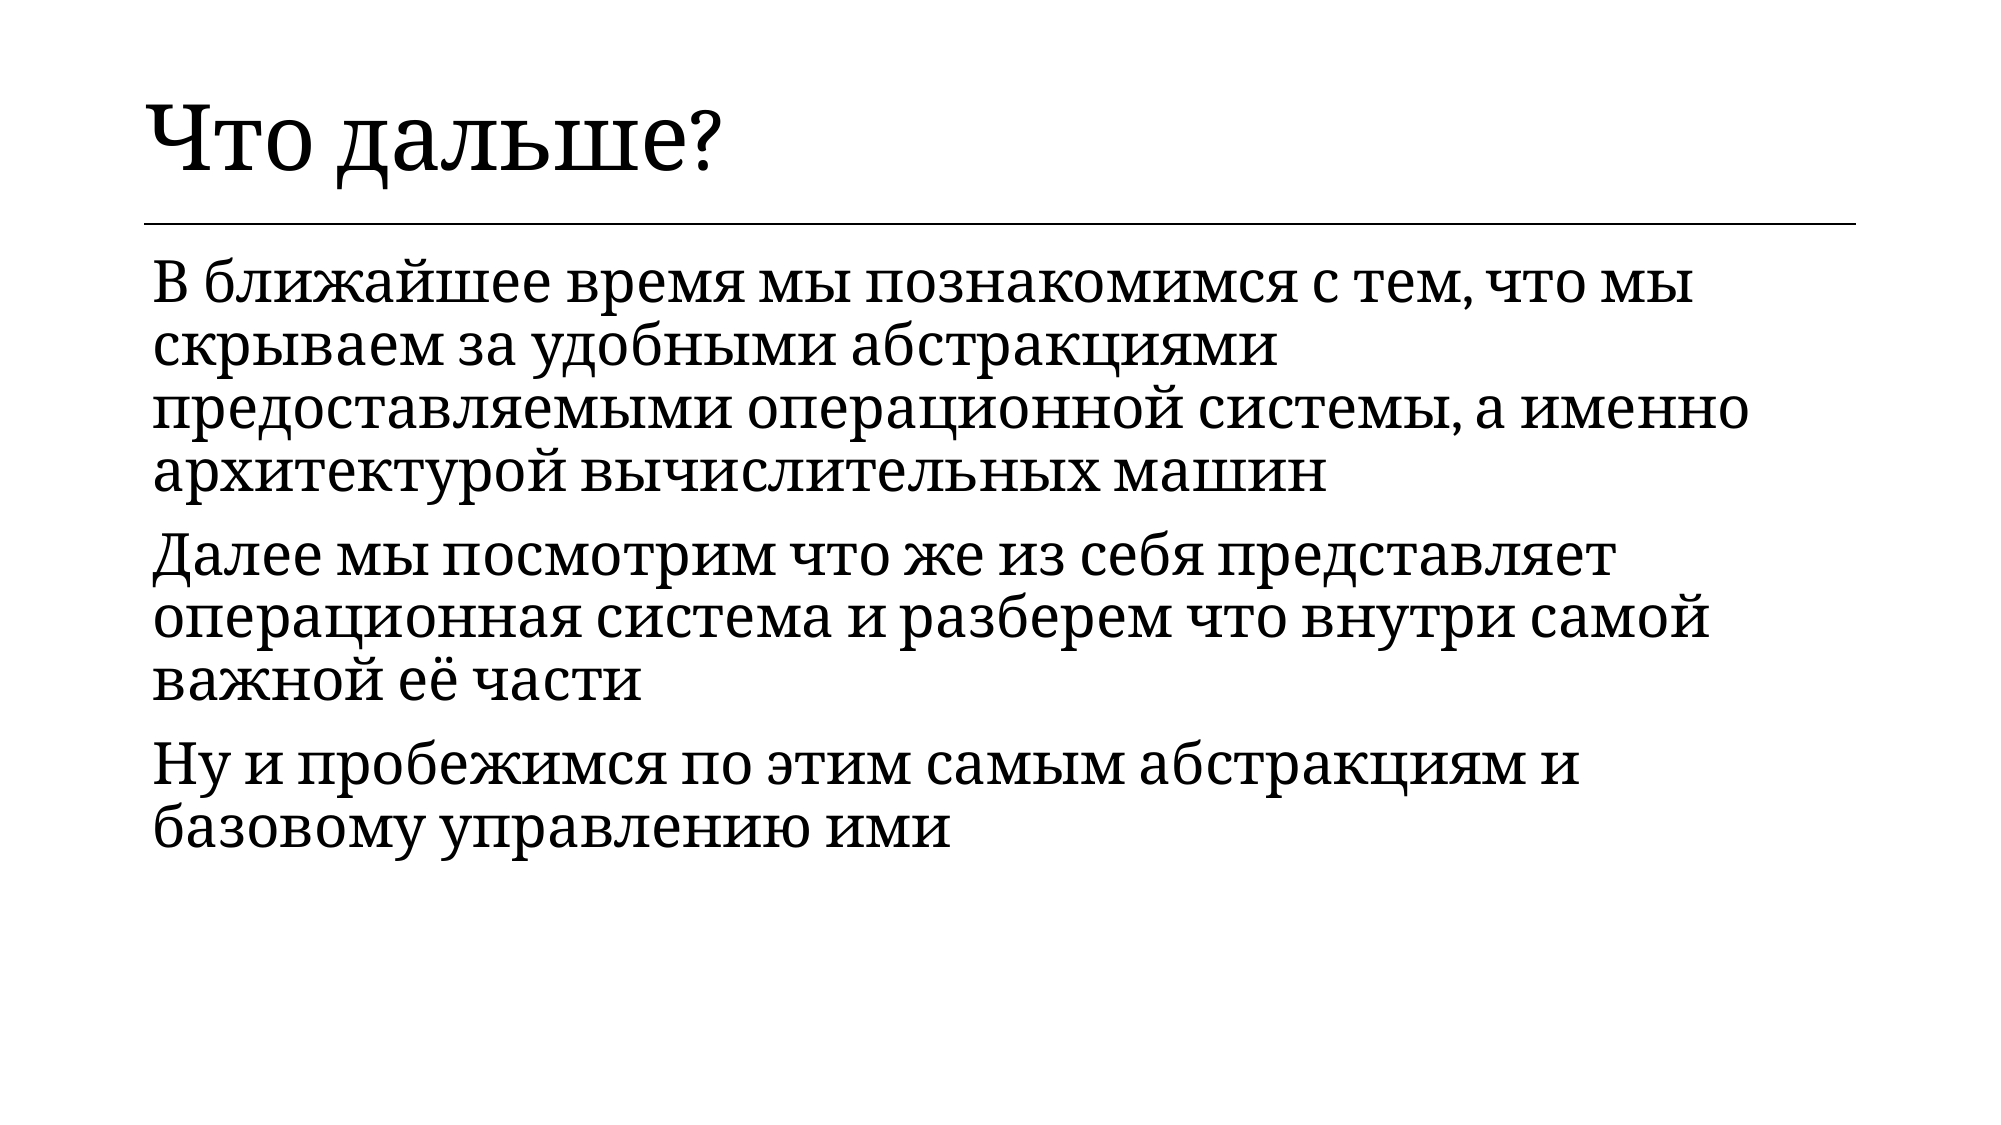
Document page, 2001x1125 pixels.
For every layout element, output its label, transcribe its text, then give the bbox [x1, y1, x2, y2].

list В ближайшее время мы познакомимся с тем, что мы скрываем за удобными абстракциями предоставляемыми операционной системы, а именно архитектурой вычислительных машин Далее мы посмотрим что же из себя представляет операционная система и разберем что внутри самой важной её части Ну и пробежимся по этим самым абстракциям и базовому управлению ими [137, 245, 1856, 1106]
table_header Что дальше? [144, 57, 1856, 223]
